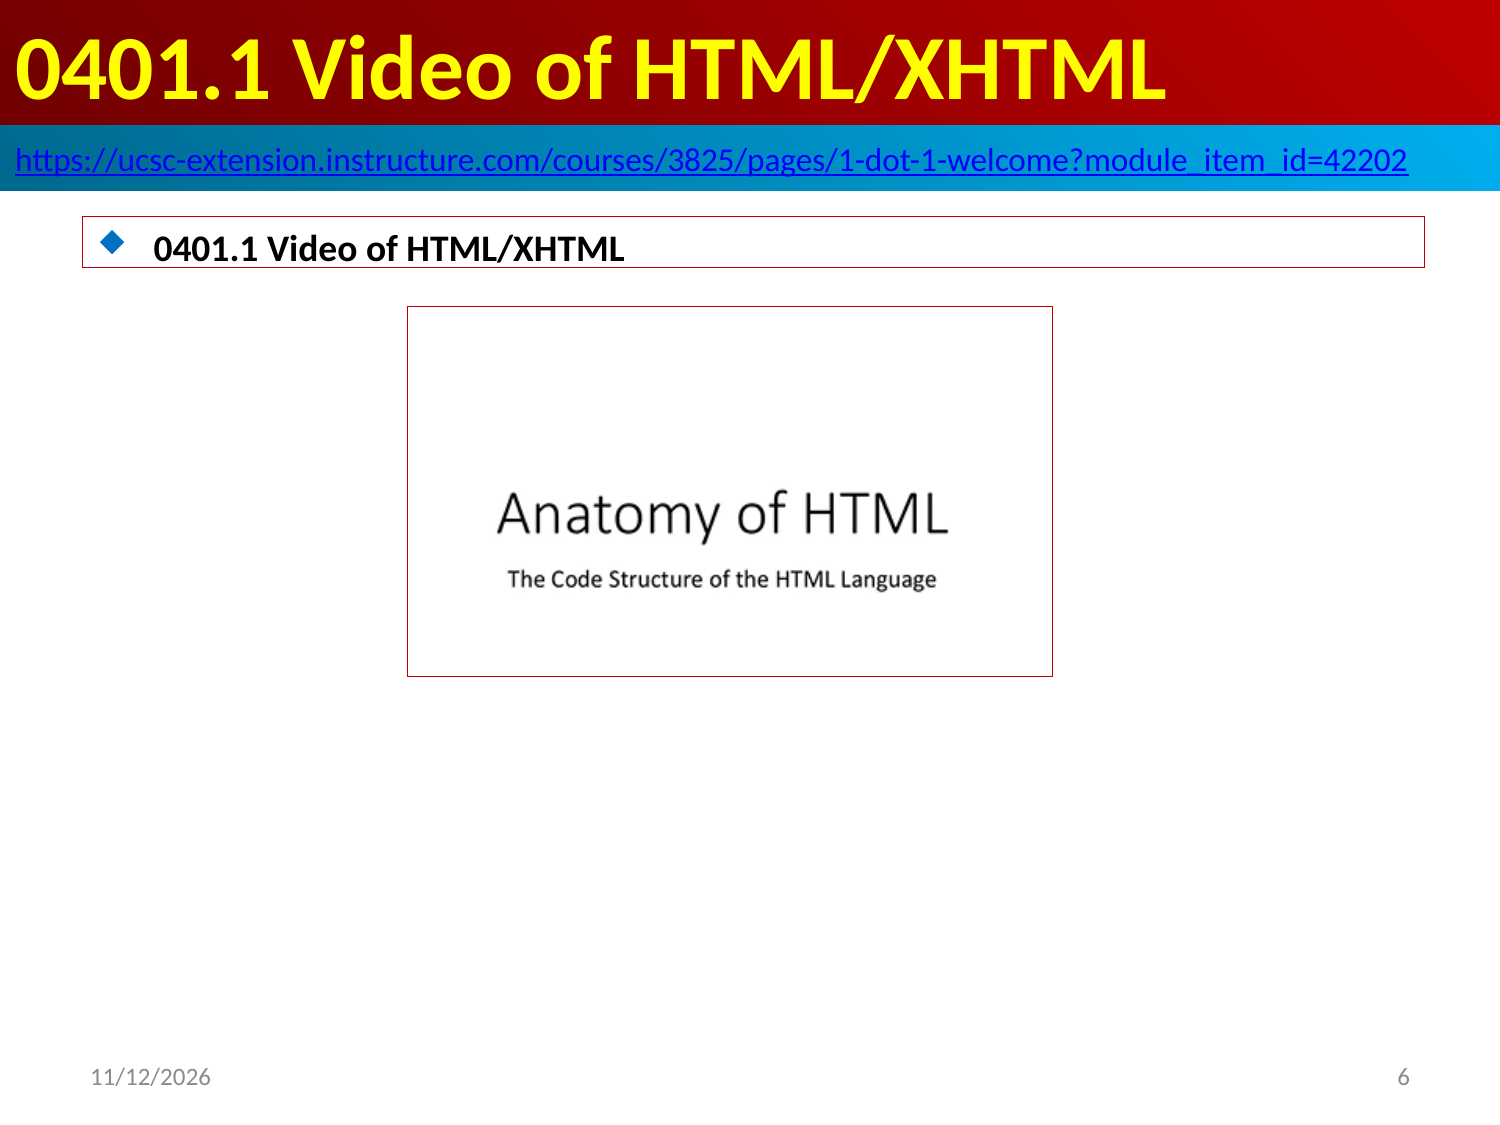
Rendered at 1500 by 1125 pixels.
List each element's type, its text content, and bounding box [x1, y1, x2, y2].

picture [407, 305, 1053, 677]
subtitle 0401.1 Video of HTML/XHTML [82, 216, 1425, 268]
title 0401.1 Video of HTML/XHTML [0, 0, 1500, 125]
slide_number 6 [1074, 1042, 1425, 1109]
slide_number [75, 1042, 425, 1109]
text_box https://ucsc-extension.instructure.com/courses/3825/pages/1-dot-1-welcome?module_item_id=42202 [0, 125, 1500, 191]
text_box [119, 52, 183, 109]
